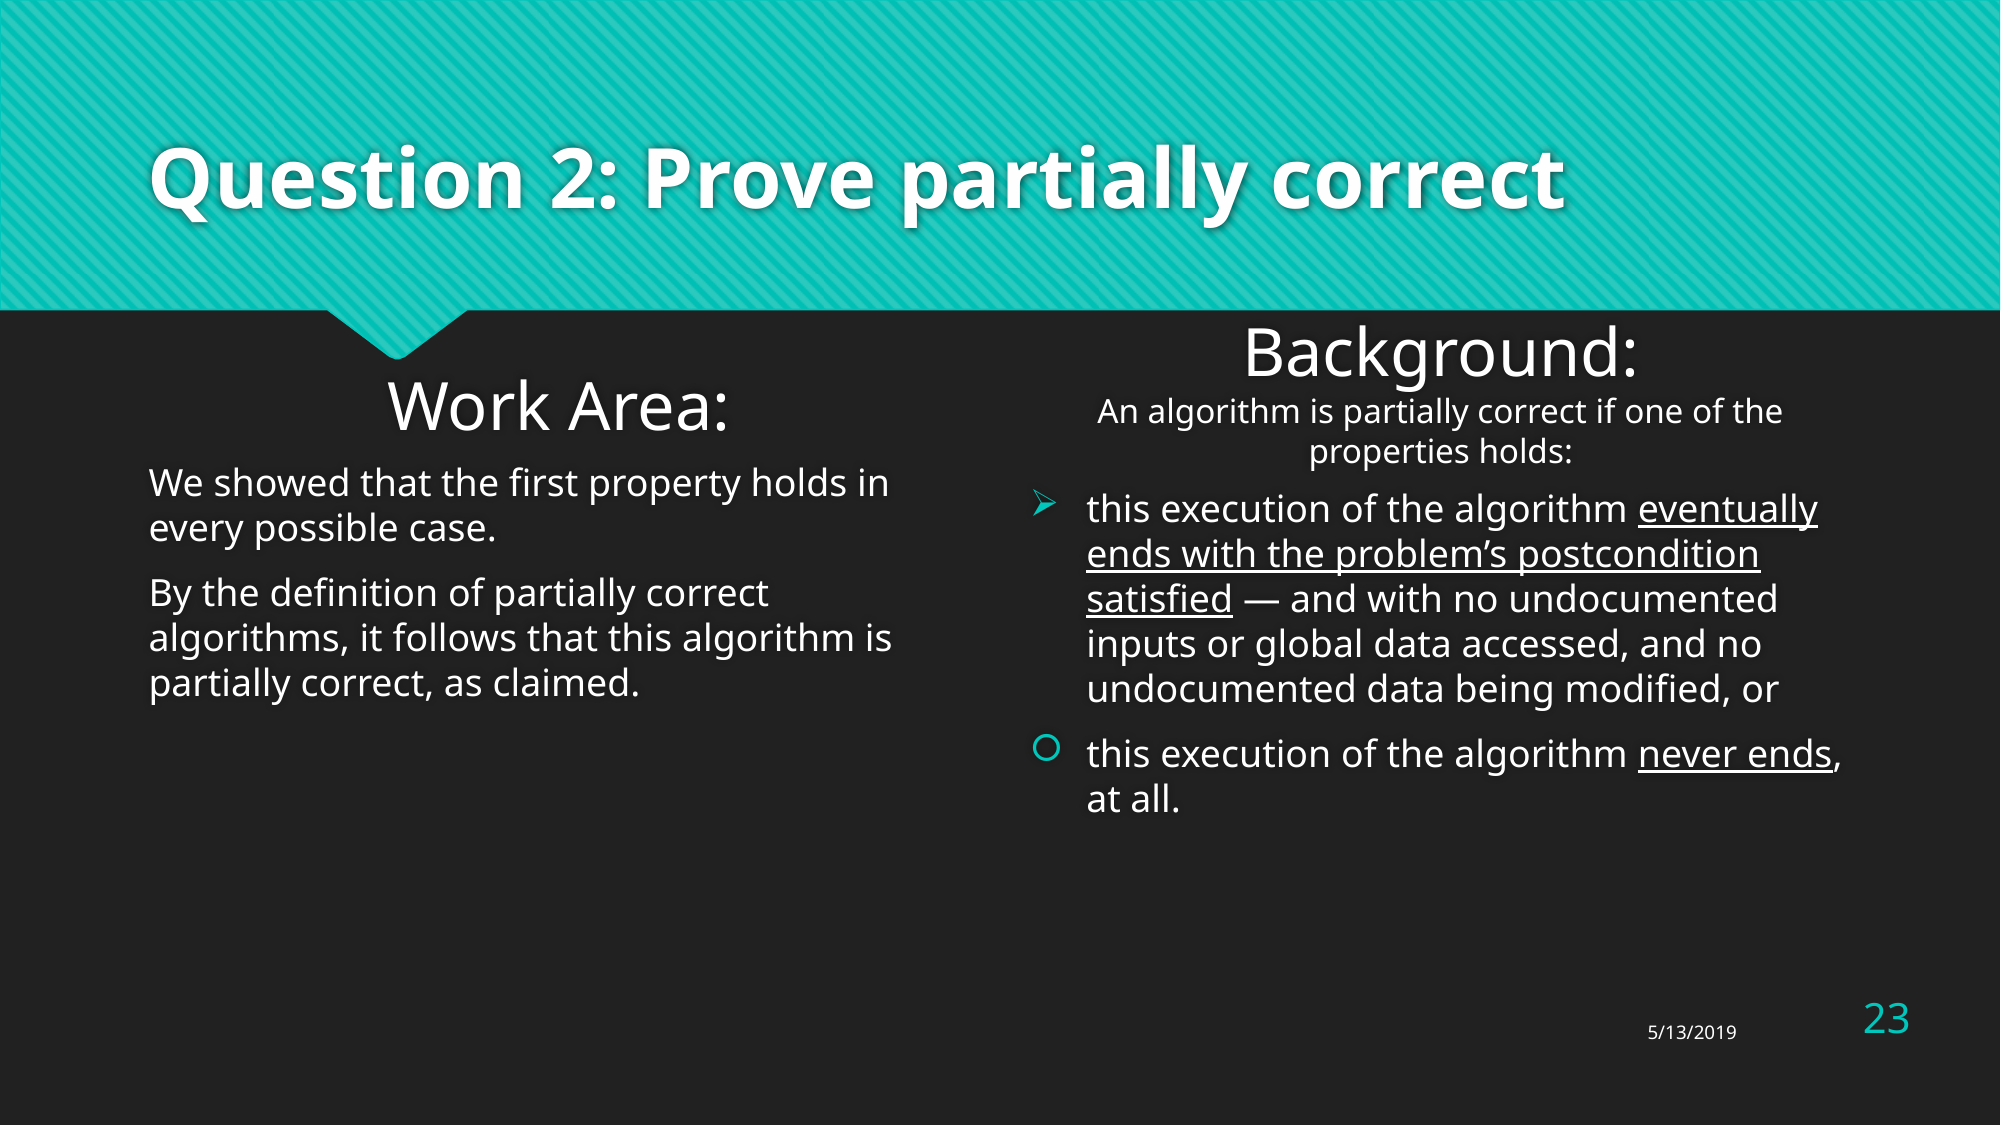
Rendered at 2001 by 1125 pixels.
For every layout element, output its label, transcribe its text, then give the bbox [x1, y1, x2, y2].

list this execution of the algorithm eventually ends with the problem’s postcondition satisfied — and with no undocumented inputs or global data accessed, and no undocumented data being modified, or this execution of the algorithm never ends, at all. [1014, 477, 1868, 965]
list Background: An algorithm is partially correct if one of the properties holds: [1014, 356, 1868, 471]
list We showed that the first property holds in every possible case. By the definition of partially correct algorithms, it follows that this algorithm is partially correct, as claimed. [133, 451, 985, 962]
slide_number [1531, 991, 1751, 1051]
slide_number 23 [1751, 970, 1926, 1051]
title Question 2: Prove partially correct [132, 73, 1868, 233]
list Work Area: [133, 356, 985, 445]
